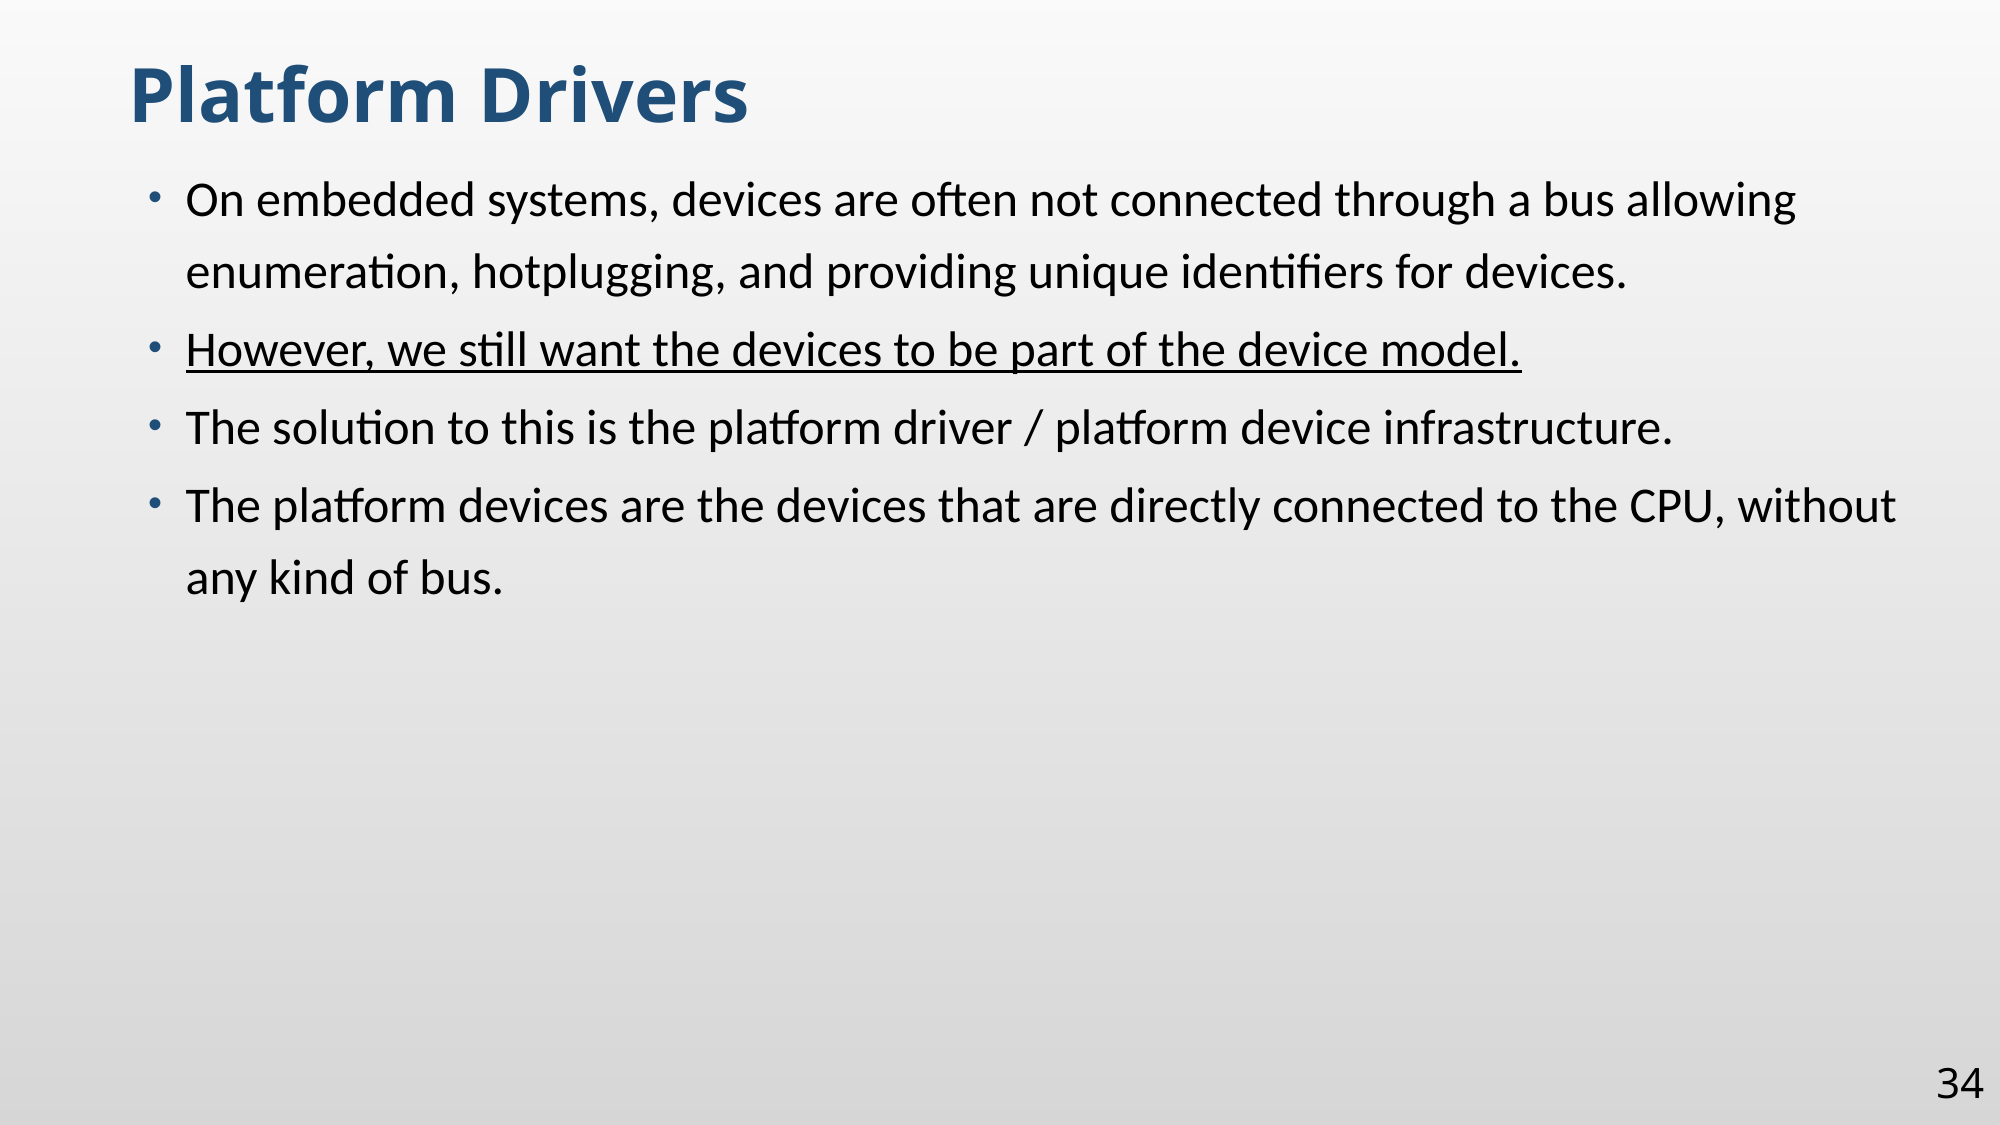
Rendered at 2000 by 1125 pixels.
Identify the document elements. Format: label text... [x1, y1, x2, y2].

text_box 34 [1811, 1070, 2000, 1101]
text_box Platform Drivers [113, 30, 1886, 147]
list On embedded systems, devices are often not connected through a bus allowing enumeration, hotplugging, and providing unique identifiers for devices. However, we still want the devices to be part of the device model. The solution to this is the platform driver / platform device infrastructure. The platform devices are the devices that are directly connected to the CPU, without any kind of bus. [125, 146, 1945, 1076]
